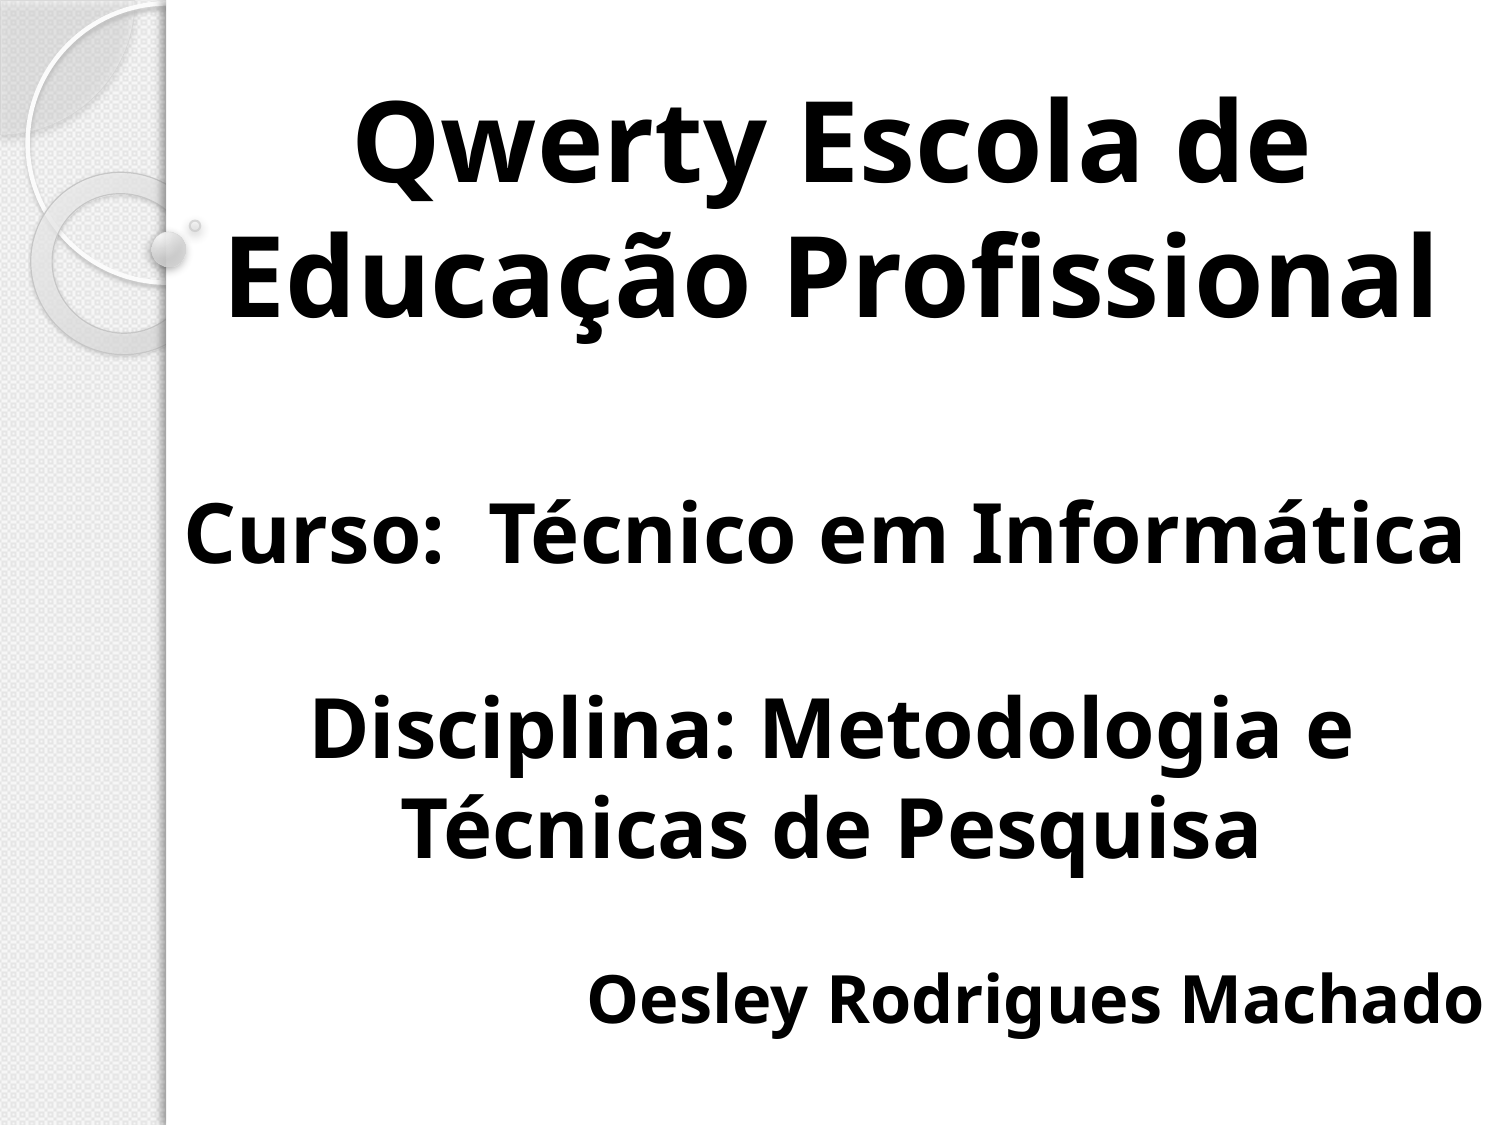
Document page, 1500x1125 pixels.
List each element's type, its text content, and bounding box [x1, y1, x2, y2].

title Qwerty Escola de Educação Profissional [164, 58, 1500, 347]
text_box Oesley Rodrigues Machado [386, 949, 1500, 1044]
subtitle Curso: Técnico em Informática [164, 480, 1500, 611]
text_box Disciplina: Metodologia e Técnicas de Pesquisa [163, 667, 1500, 883]
